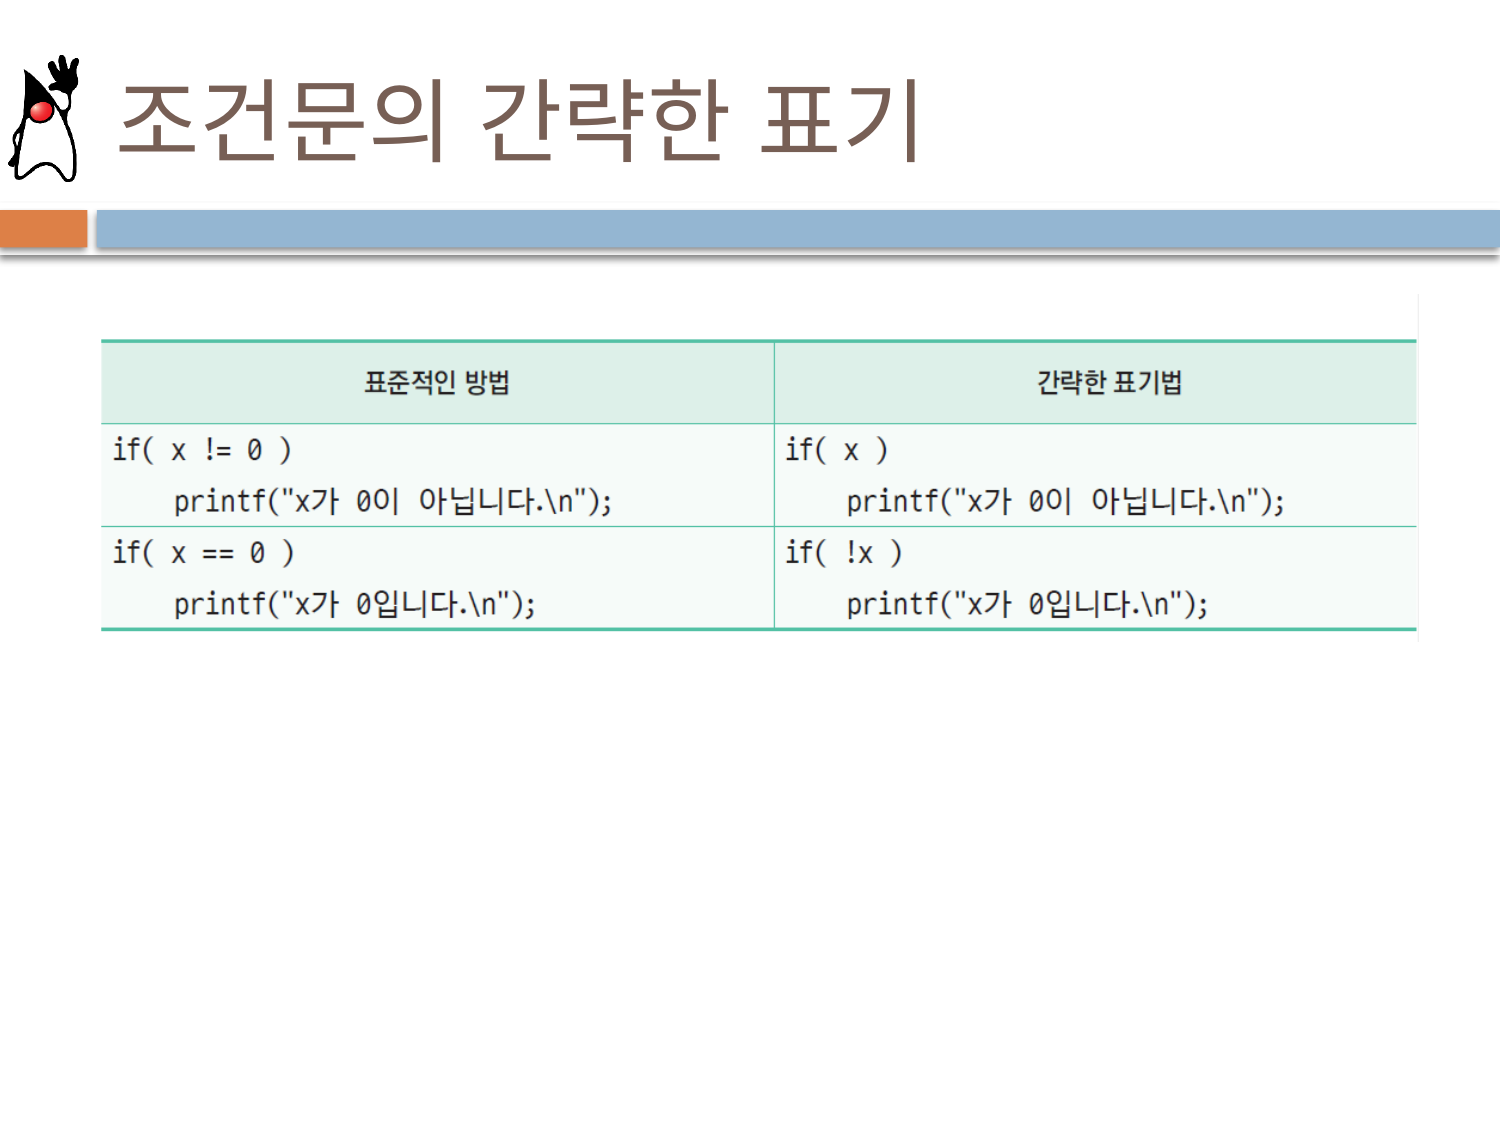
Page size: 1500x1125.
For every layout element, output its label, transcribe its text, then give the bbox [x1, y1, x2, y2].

title 조건문의 간략한 표기 [100, 37, 1438, 200]
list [80, 293, 1419, 643]
picture [8, 55, 79, 182]
